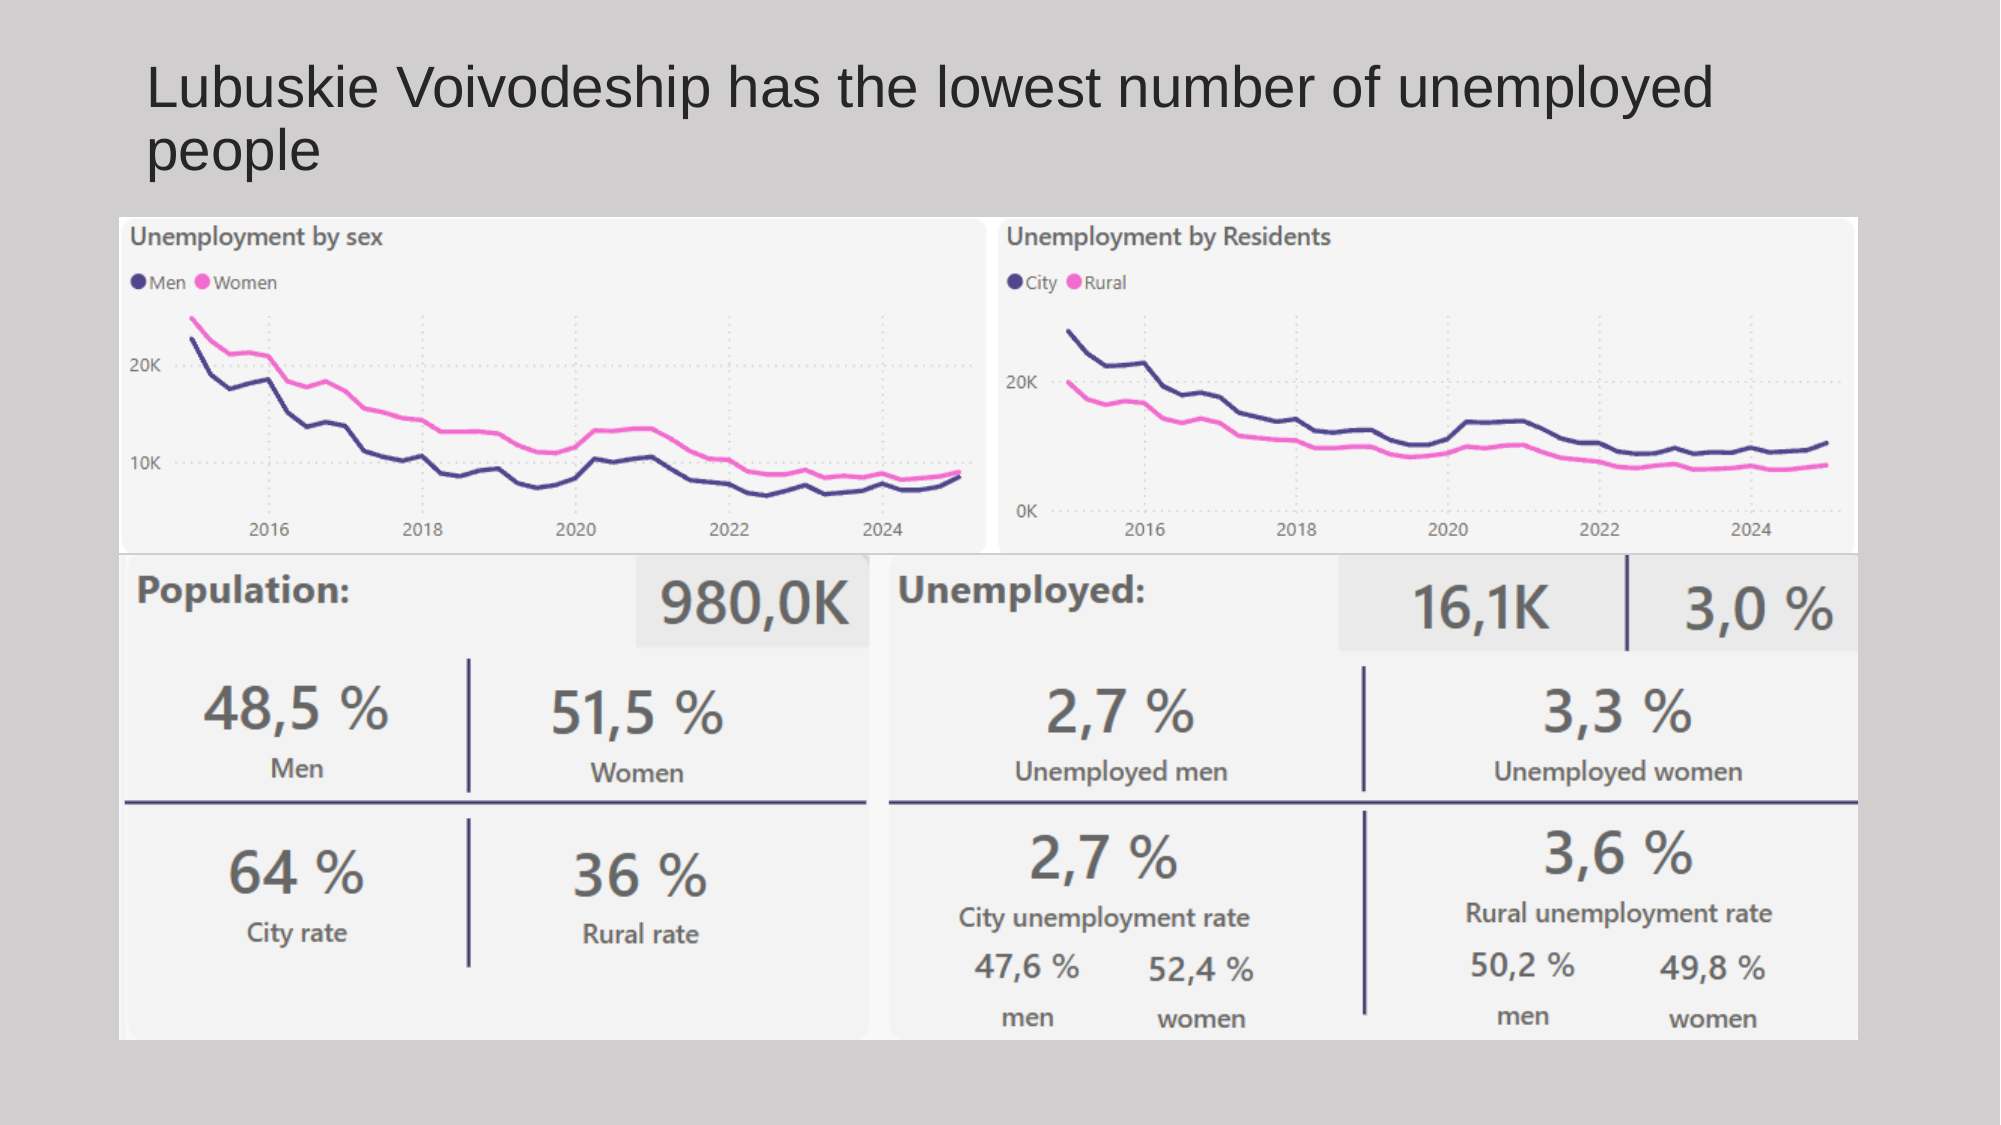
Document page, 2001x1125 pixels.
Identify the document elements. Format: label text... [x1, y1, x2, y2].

title Lubuskie Voivodeship has the lowest number of unemployed people [131, 56, 1857, 183]
picture [119, 555, 1858, 1040]
picture [119, 217, 1858, 553]
